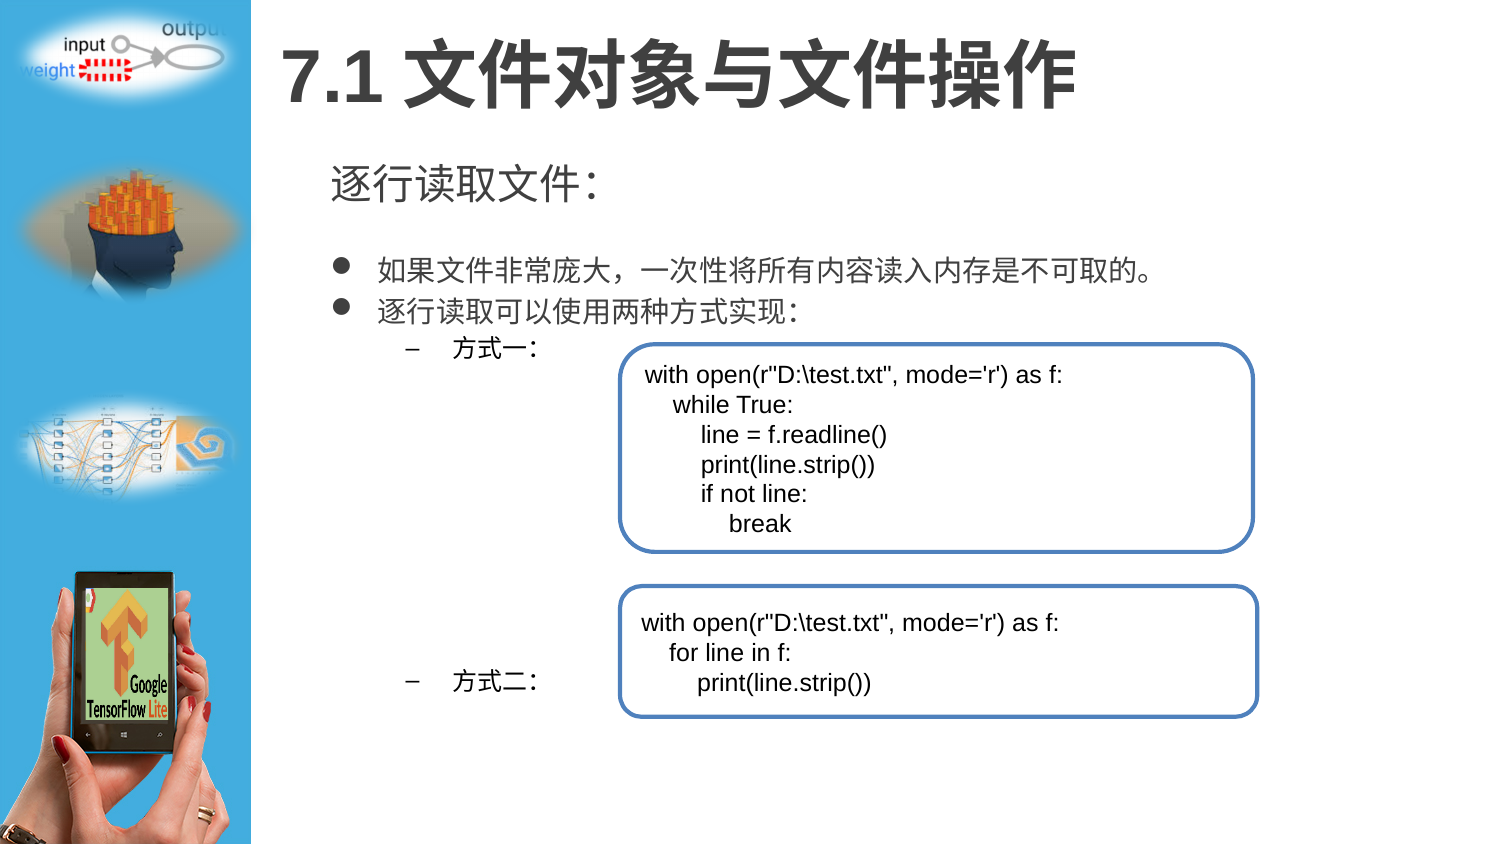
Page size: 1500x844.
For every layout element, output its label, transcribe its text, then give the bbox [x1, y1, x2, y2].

title 7.1文件对象与文件操作 [265, 0, 1500, 146]
text_box with open(r"D:\test.txt", mode='r') as f: for line in f: print(line.strip()) [617, 583, 1260, 719]
list 逐行读取文件： [315, 145, 1450, 221]
picture [0, 0, 1500, 844]
list 如果文件非常庞大，一次性将所有内容读入内存是不可取的。 逐行读取可以使用两种方式实现： 方式一： 方式二： 方式二的执行效率更高。 [265, 244, 1400, 737]
text_box with open(r"D:\test.txt", mode='r') as f: while True: line = f.readline() print(line.strip()) if not line: break [617, 342, 1256, 554]
